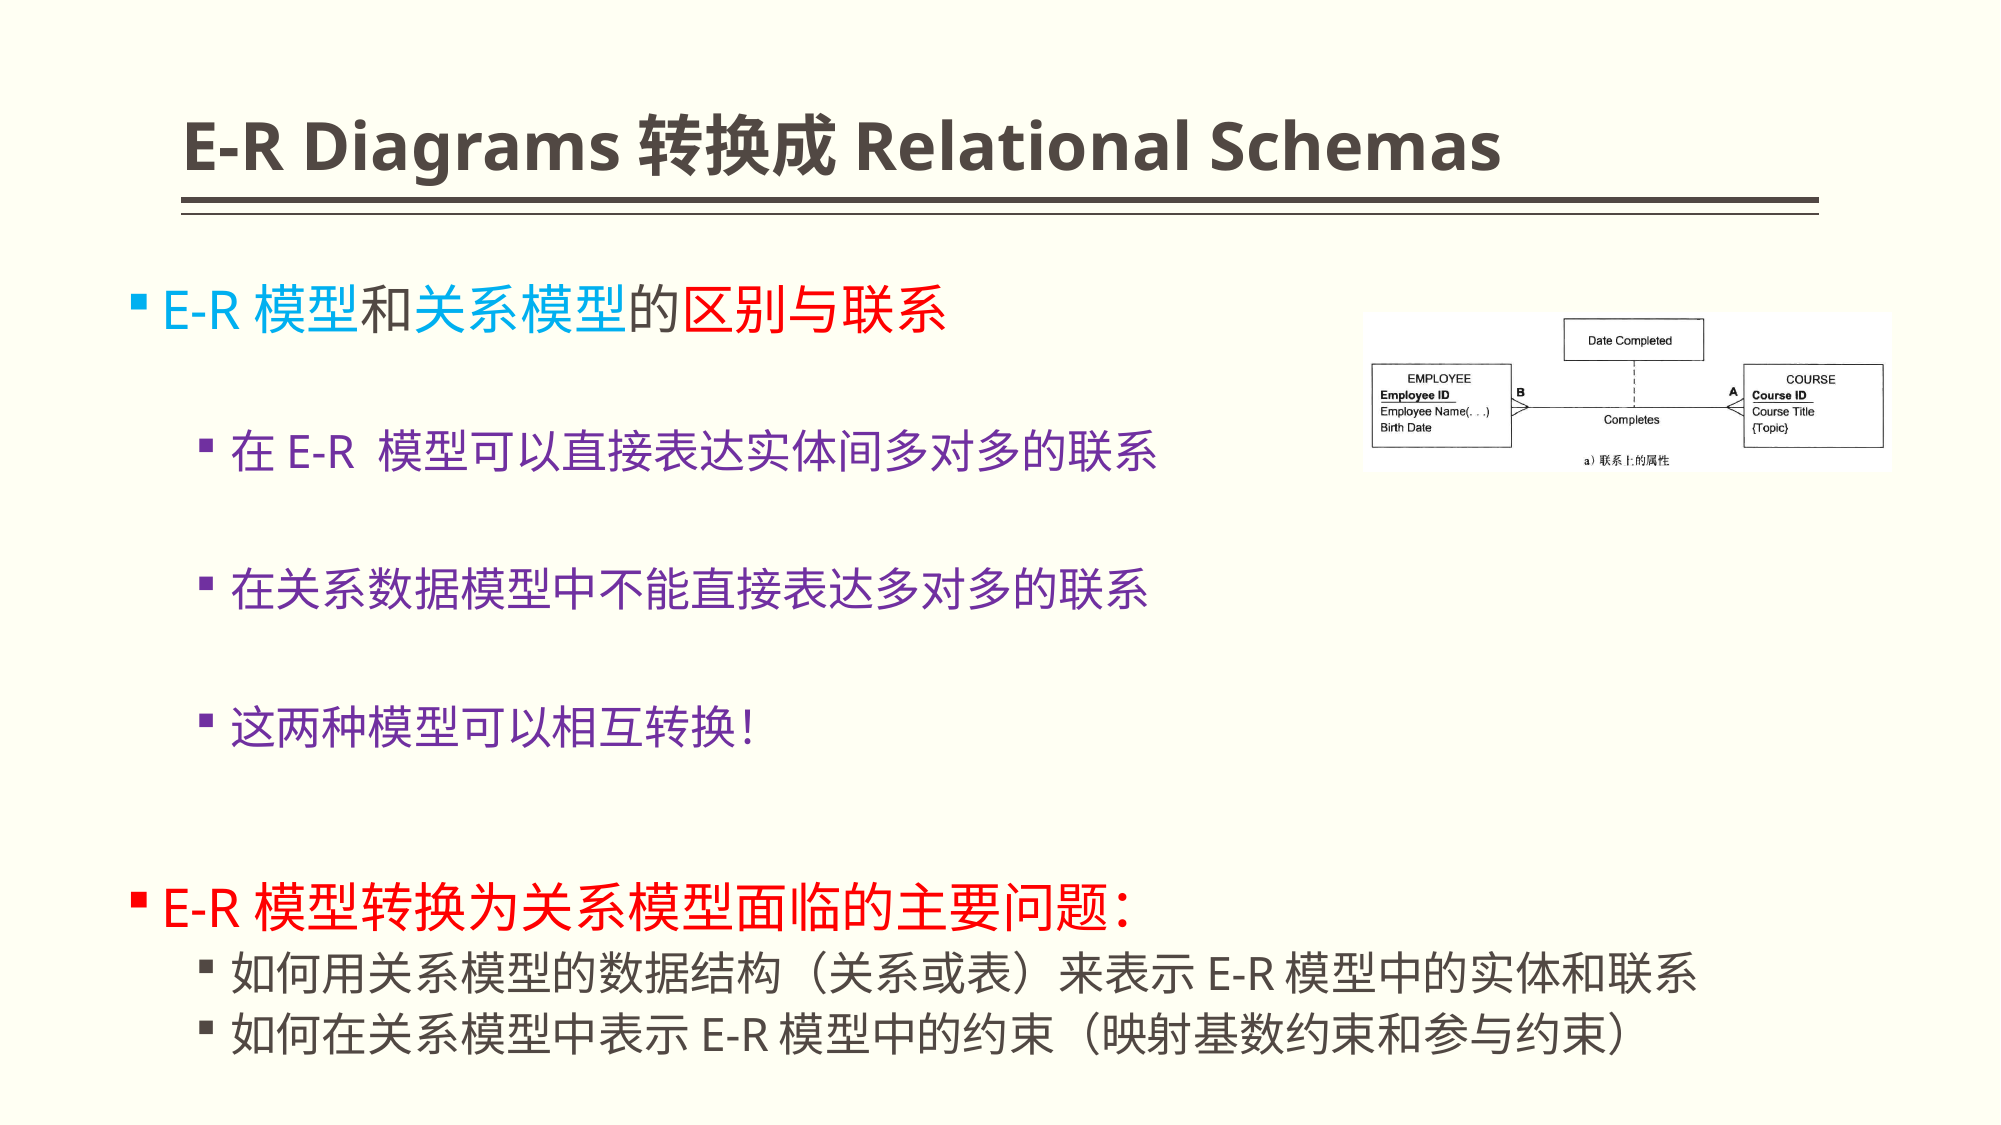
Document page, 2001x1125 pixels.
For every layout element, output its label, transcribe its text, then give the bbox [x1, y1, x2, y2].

list E-R模型和关系模型的区别与联系 在E-R 模型可以直接表达实体间多对多的联系 在关系数据模型中不能直接表达多对多的联系 这两种模型可以相互转换！ E-R模型转换为关系模型面临的主要问题： 如何用关系模型的数据结构（关系或表）来表示E-R模型中的实体和联系 如何在关系模型中表示E-R模型中的约束（映射基数约束和参与约束） [126, 275, 1892, 1075]
title E-R Diagrams转换成Relational Schemas [181, 12, 1819, 193]
picture [1363, 312, 1892, 472]
